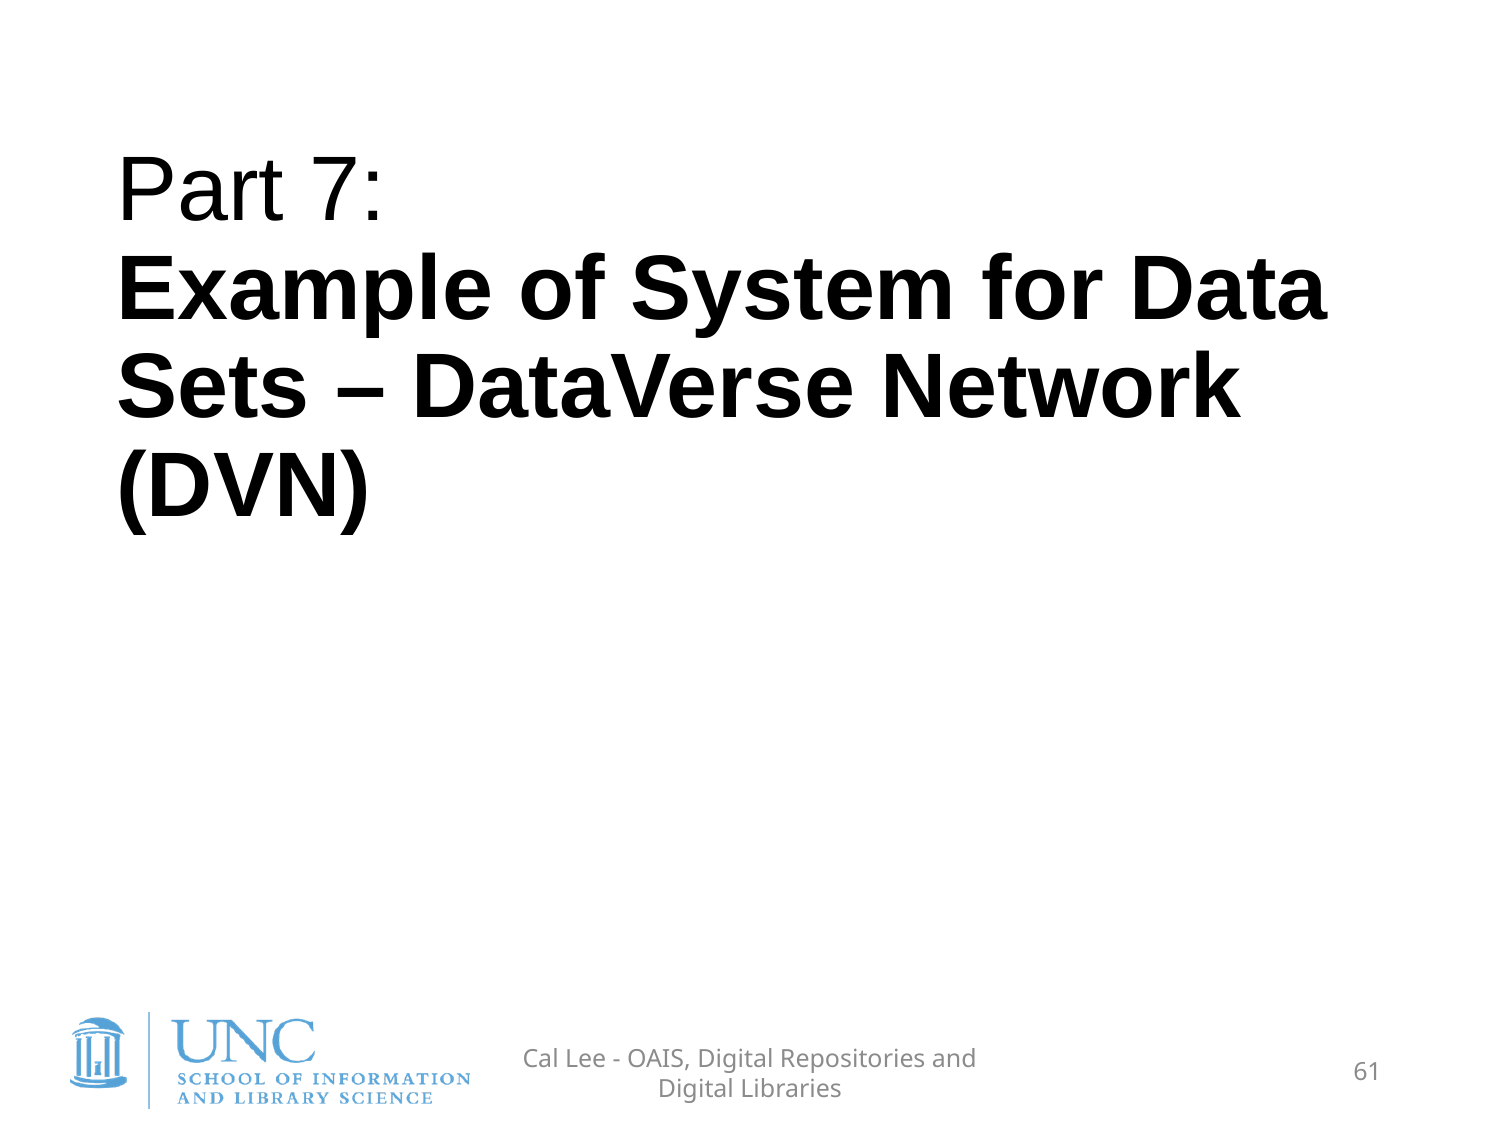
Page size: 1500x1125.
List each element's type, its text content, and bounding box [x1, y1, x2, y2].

text_box Part 7: Example of System for Data Sets – DataVerse Network (DVN) [101, 200, 1396, 478]
slide_number 61 [1059, 1042, 1397, 1103]
picture [70, 1012, 470, 1109]
footer Cal Lee - OAIS, Digital Repositories and Digital Libraries [496, 1042, 1004, 1103]
